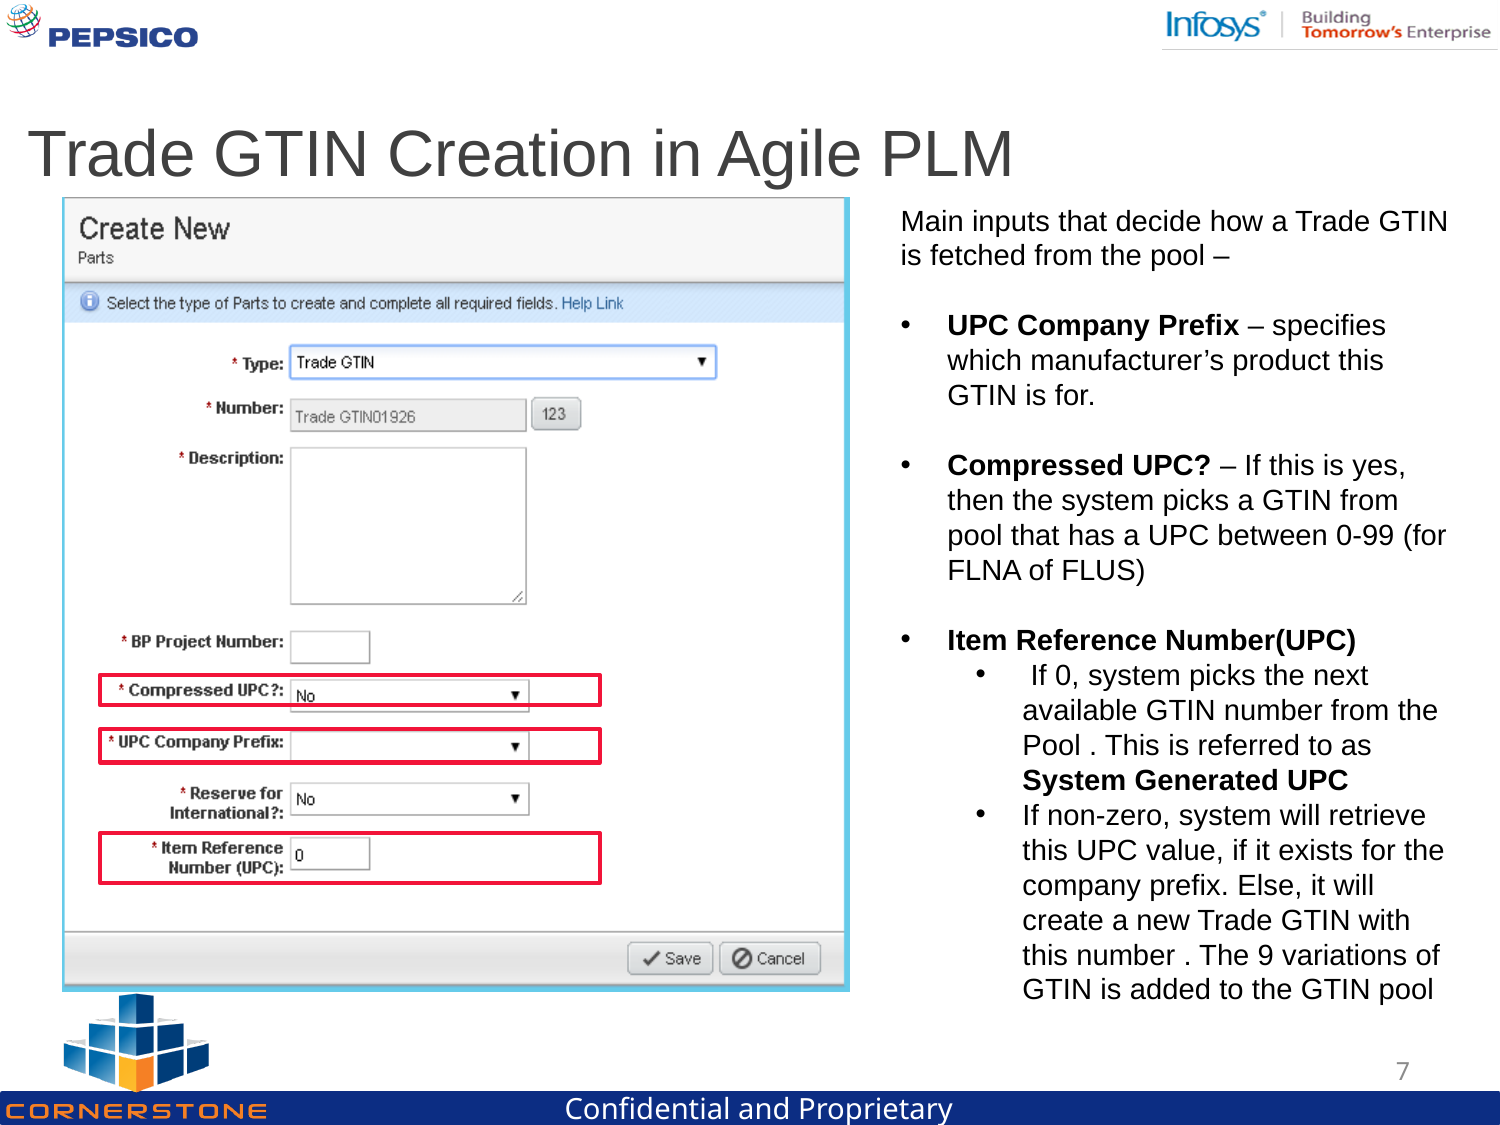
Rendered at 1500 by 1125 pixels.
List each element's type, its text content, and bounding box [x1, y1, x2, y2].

text_box Trade GTIN Creation in Agile PLM [12, 101, 1033, 198]
picture [849, 1105, 858, 1117]
picture [1162, 0, 1500, 50]
text_box Main inputs that decide how a Trade GTIN is fetched from the pool – UPC Company Prefix – specifies which manufacturer’s product this GTIN is for. Compressed UPC? – If this is yes, then the system picks a GTIN from pool that has a UPC between 0-99 (for FLNA of FLUS) Item Reference Number(UPC) If 0, system picks the next available GTIN number from the Pool . This is referred to as System Generated UPC If non-zero, system will retrieve this UPC value, if it exists for the company prefix. Else, it will create a new Trade GTIN with this number . The 9 variations of GTIN is added to the GTIN pool [885, 194, 1474, 1014]
slide_number 7 [1074, 1042, 1425, 1103]
picture [4, 0, 200, 52]
picture [0, 197, 1500, 1125]
